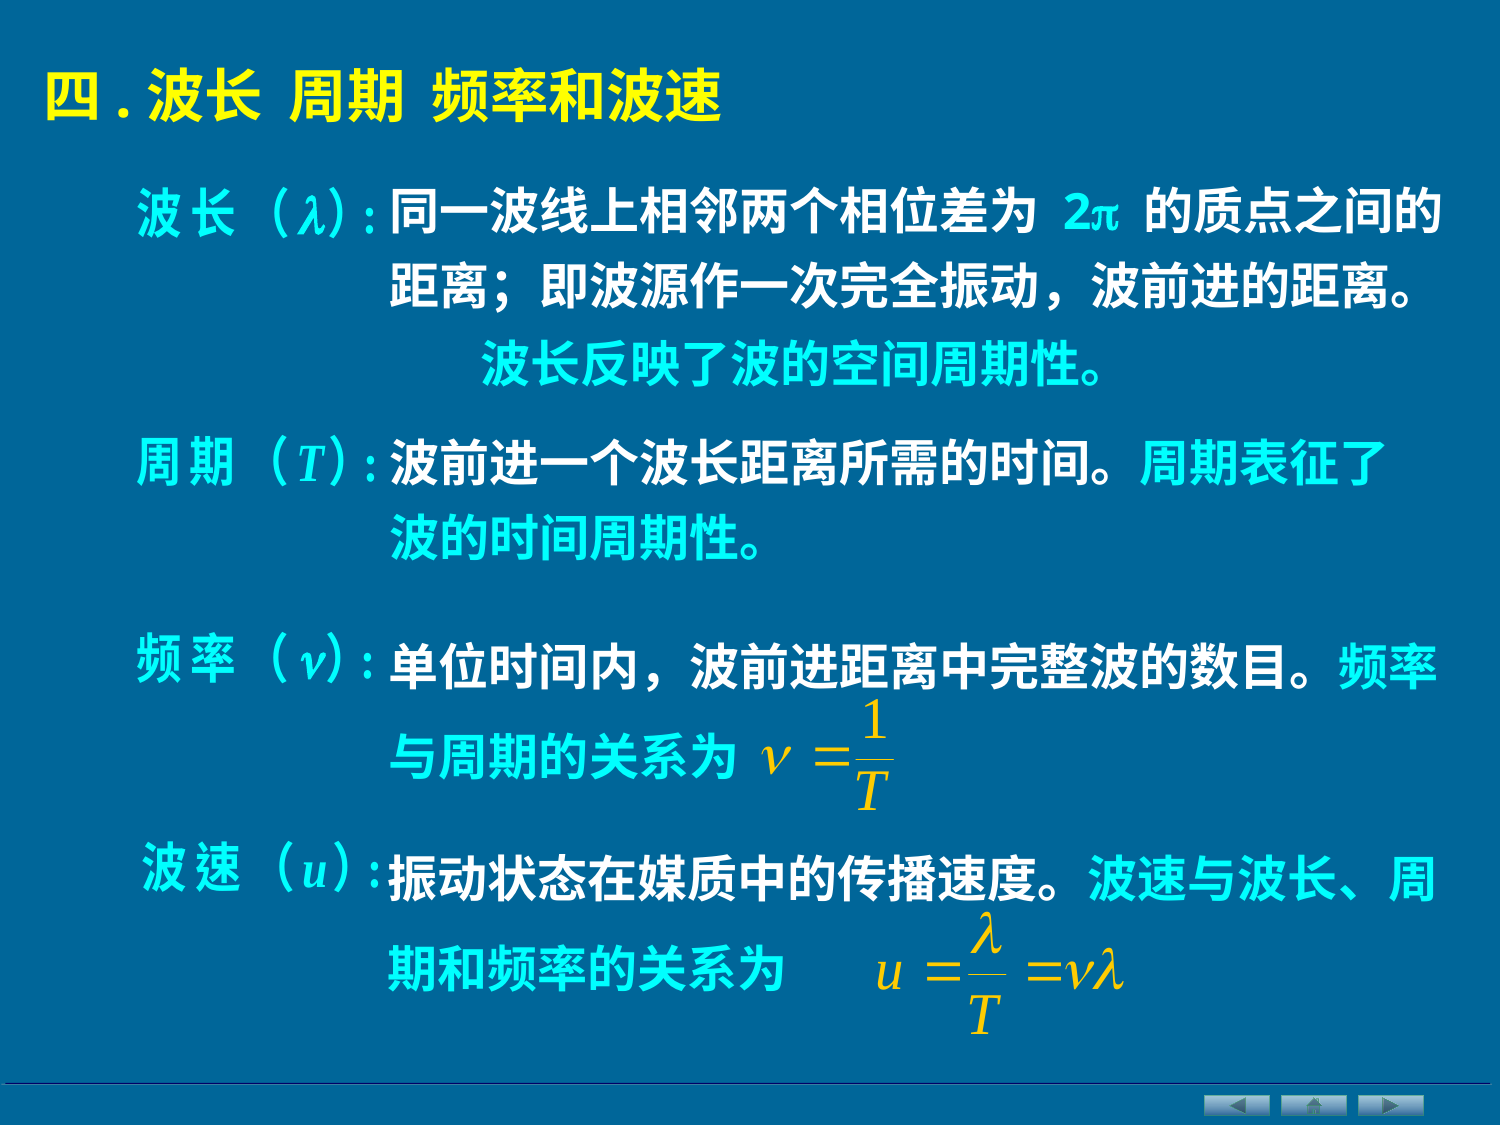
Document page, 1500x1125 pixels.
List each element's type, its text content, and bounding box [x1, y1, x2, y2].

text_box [761, 687, 898, 816]
text_box 波前进一个波长距离所需的时间。周期表征了波的时间周期性。 [374, 409, 1425, 574]
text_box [140, 839, 385, 898]
text_box 单位时间内，波前进距离中完整波的数目。频率与周期的关系为 [374, 598, 1500, 793]
text_box 四.波长 周期 频率和波速 [28, 52, 904, 137]
text_box 波长反映了波的空间周期性。 [465, 309, 1270, 400]
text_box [135, 630, 378, 689]
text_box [873, 902, 1129, 1039]
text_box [135, 433, 380, 492]
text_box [135, 185, 380, 244]
text_box 同一波线上相邻两个相位差为 2 的质点之间的距离；即波源作一次完全振动，波前进的距离。 [375, 156, 1463, 322]
text_box 振动状态在媒质中的传播速度。波速与波长、周期和频率的关系为 [373, 810, 1459, 1006]
